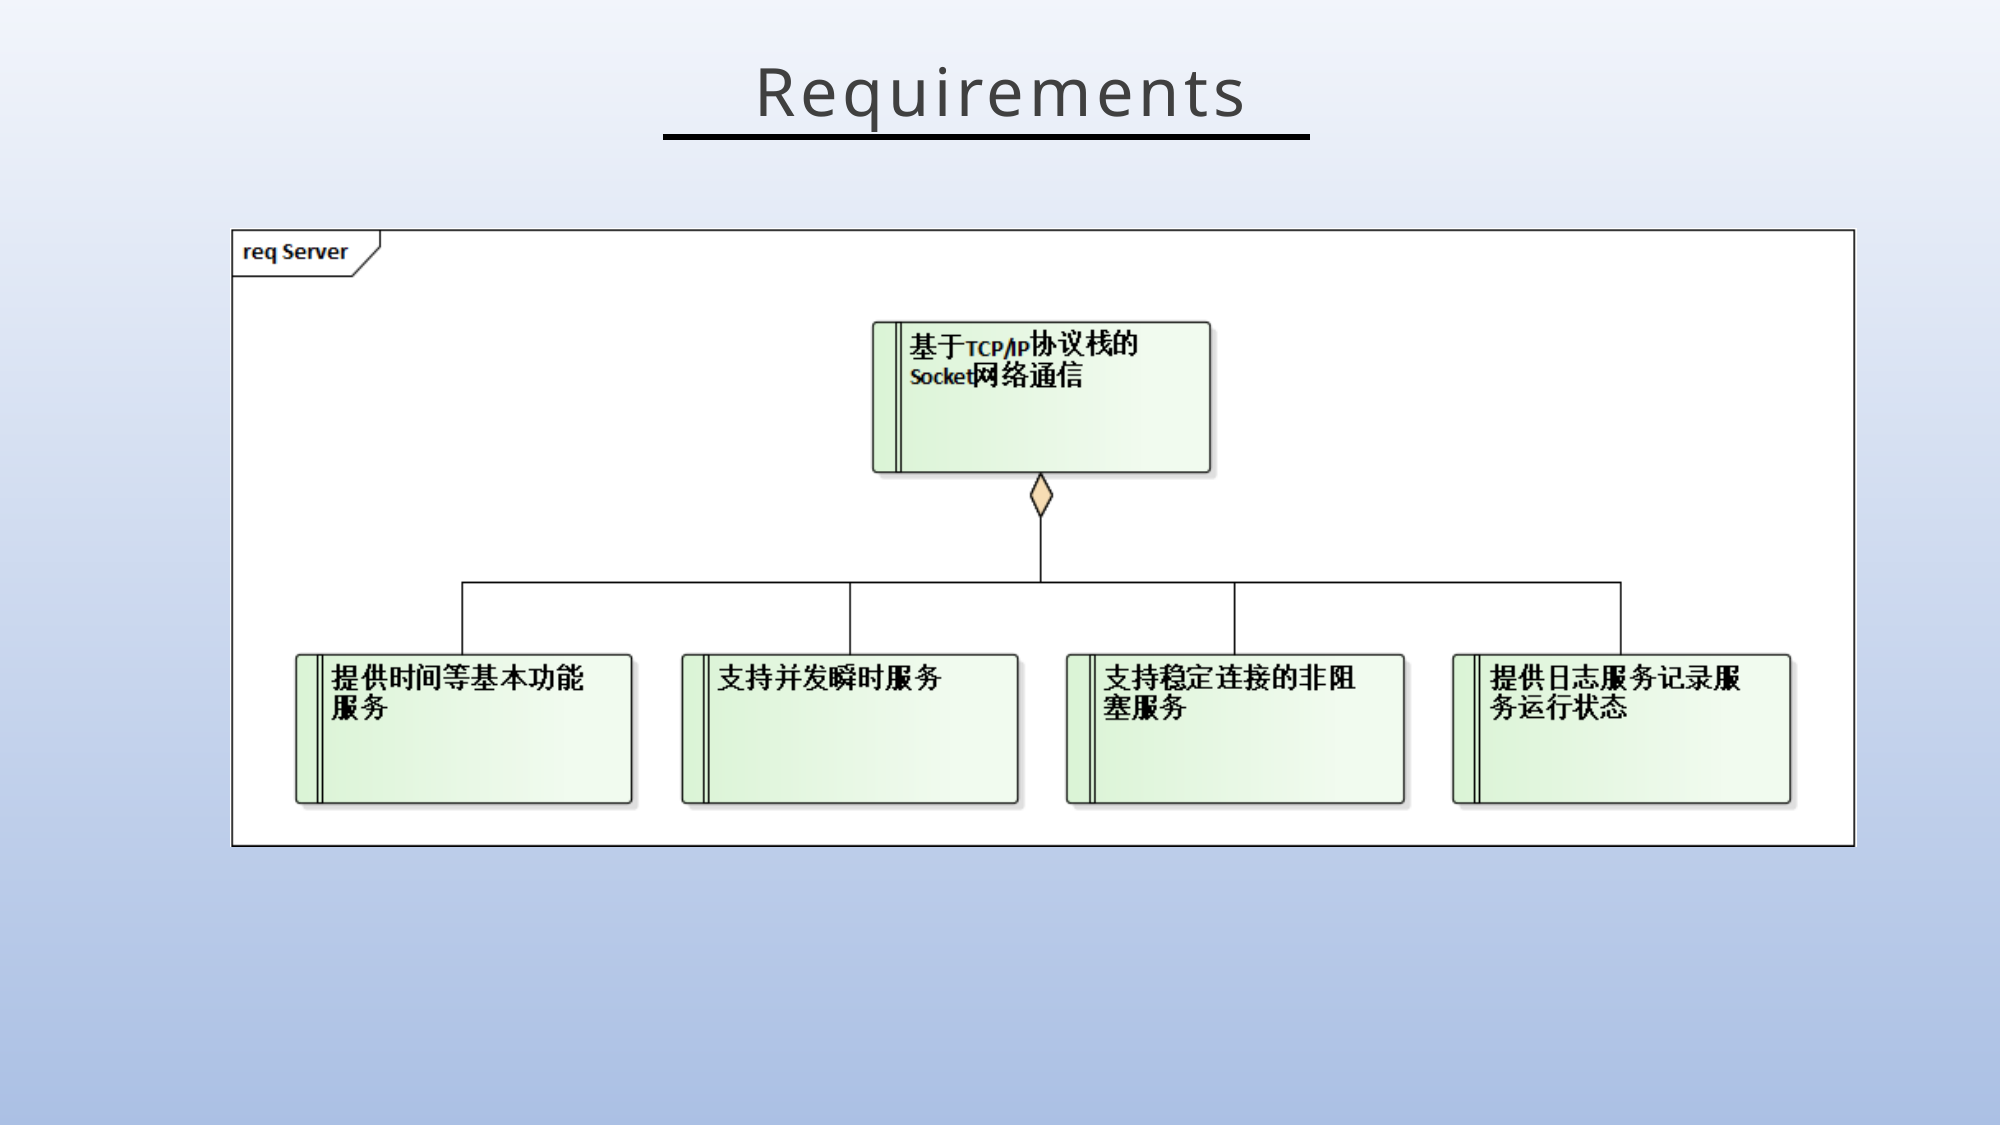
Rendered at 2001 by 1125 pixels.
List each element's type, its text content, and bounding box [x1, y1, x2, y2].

picture [230, 228, 1857, 847]
text_box Requirements [717, 44, 1283, 134]
